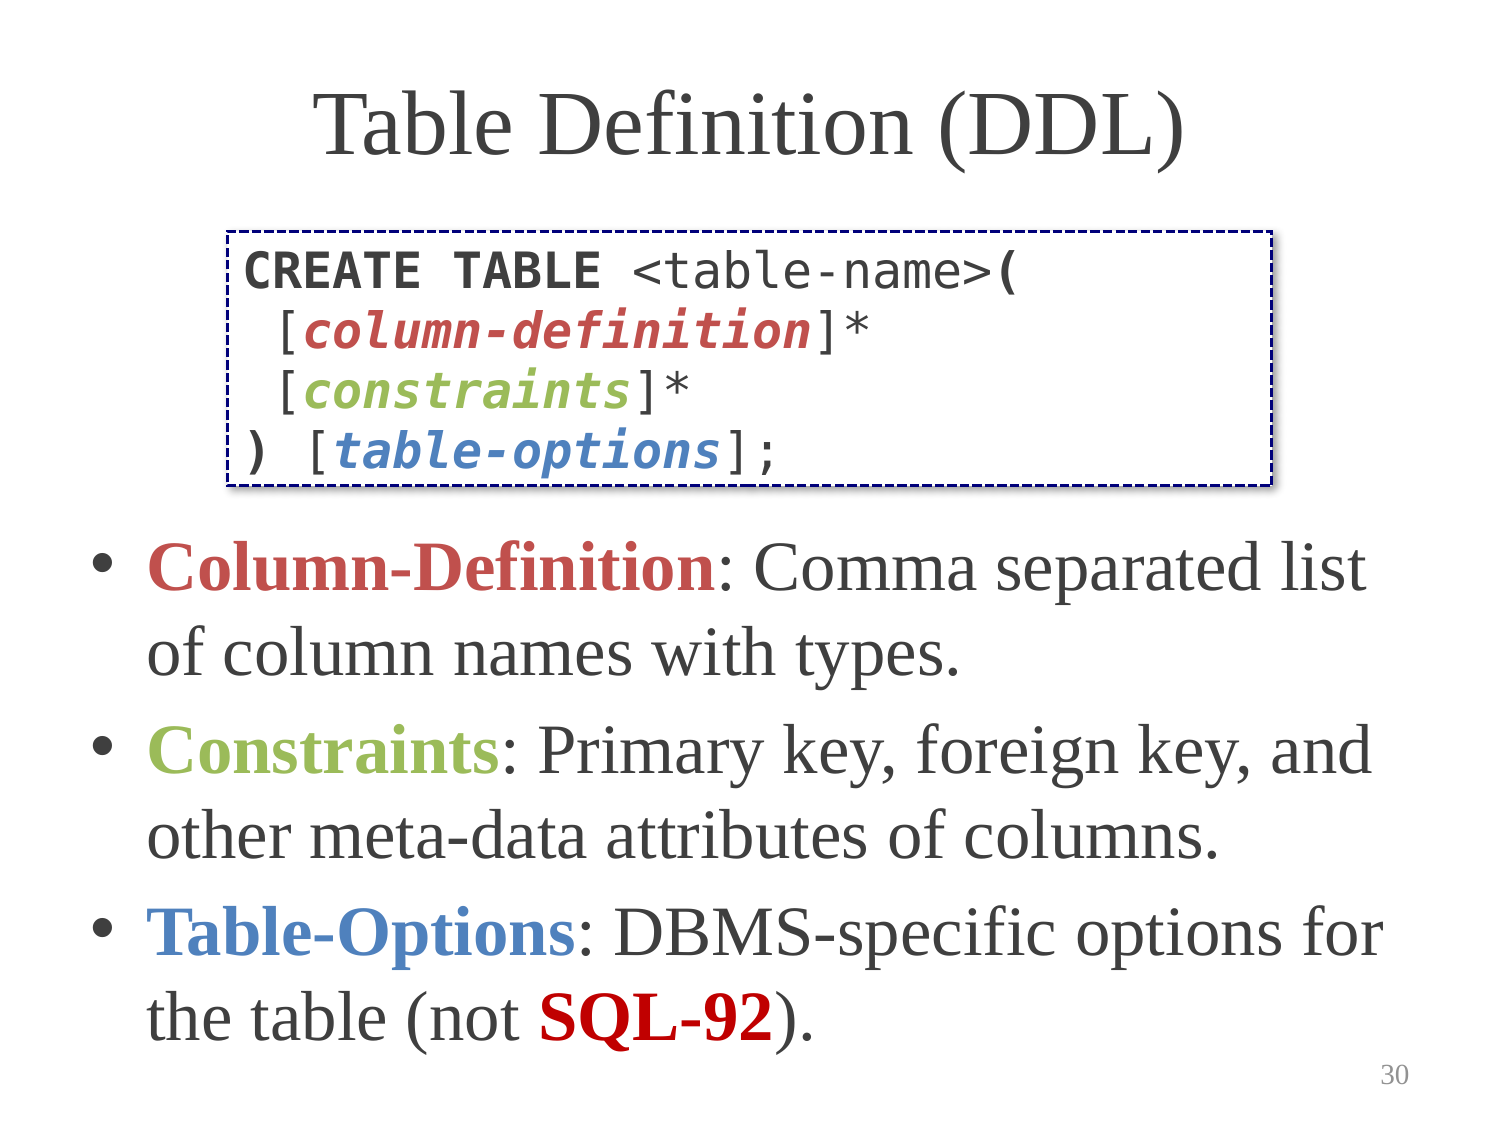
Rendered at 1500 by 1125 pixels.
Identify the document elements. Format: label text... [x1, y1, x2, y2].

text_box CREATE TABLE <table-name>( [column-definition]* [constraints]* ) [table-options]; [227, 231, 1272, 486]
title Table Definition (DDL) [75, 23, 1425, 212]
list Column-Definition: Comma separated list of column names with types. Constraints: Primary key, foreign key, and other meta-data attributes of columns. Table-Options: DBMS-specific options for the table (not SQL-92). [75, 512, 1425, 1125]
slide_number 30 [1074, 1042, 1425, 1103]
